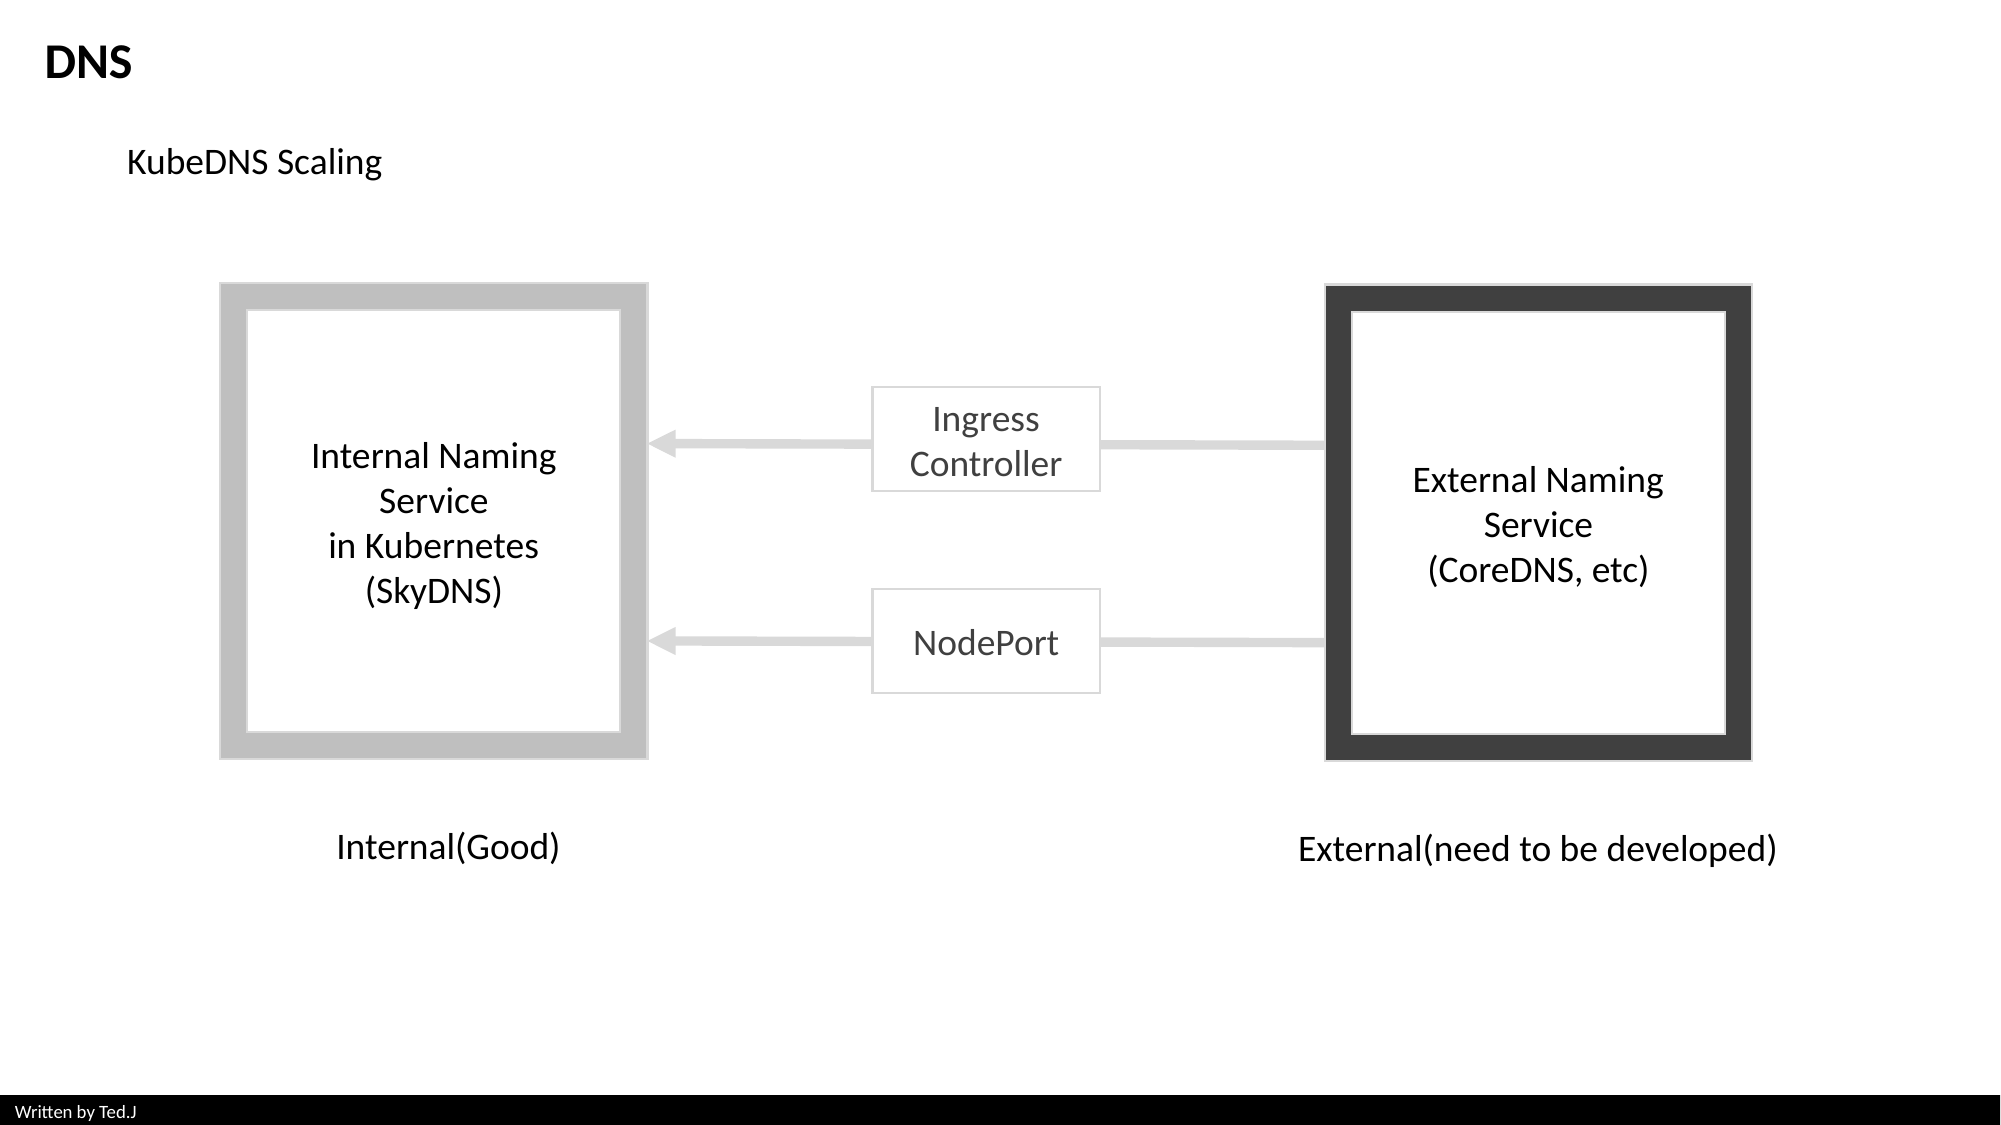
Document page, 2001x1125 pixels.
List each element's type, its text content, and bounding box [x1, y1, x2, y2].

text_box NodePort [871, 588, 1101, 640]
text_box NodePort [871, 643, 1101, 694]
text_box DNS [29, 21, 1969, 97]
text_box Internal(Good) [321, 814, 576, 875]
text_box External(need to be developed) [1283, 816, 1794, 877]
text_box External Naming Service (CoreDNS, etc) [1324, 283, 1753, 762]
text_box Internal Naming Service in Kubernetes (SkyDNS) [219, 282, 649, 760]
text_box KubeDNS Scaling [112, 129, 398, 190]
text_box Ingress Controller [871, 446, 1101, 492]
text_box Ingress Controller [871, 386, 1101, 443]
